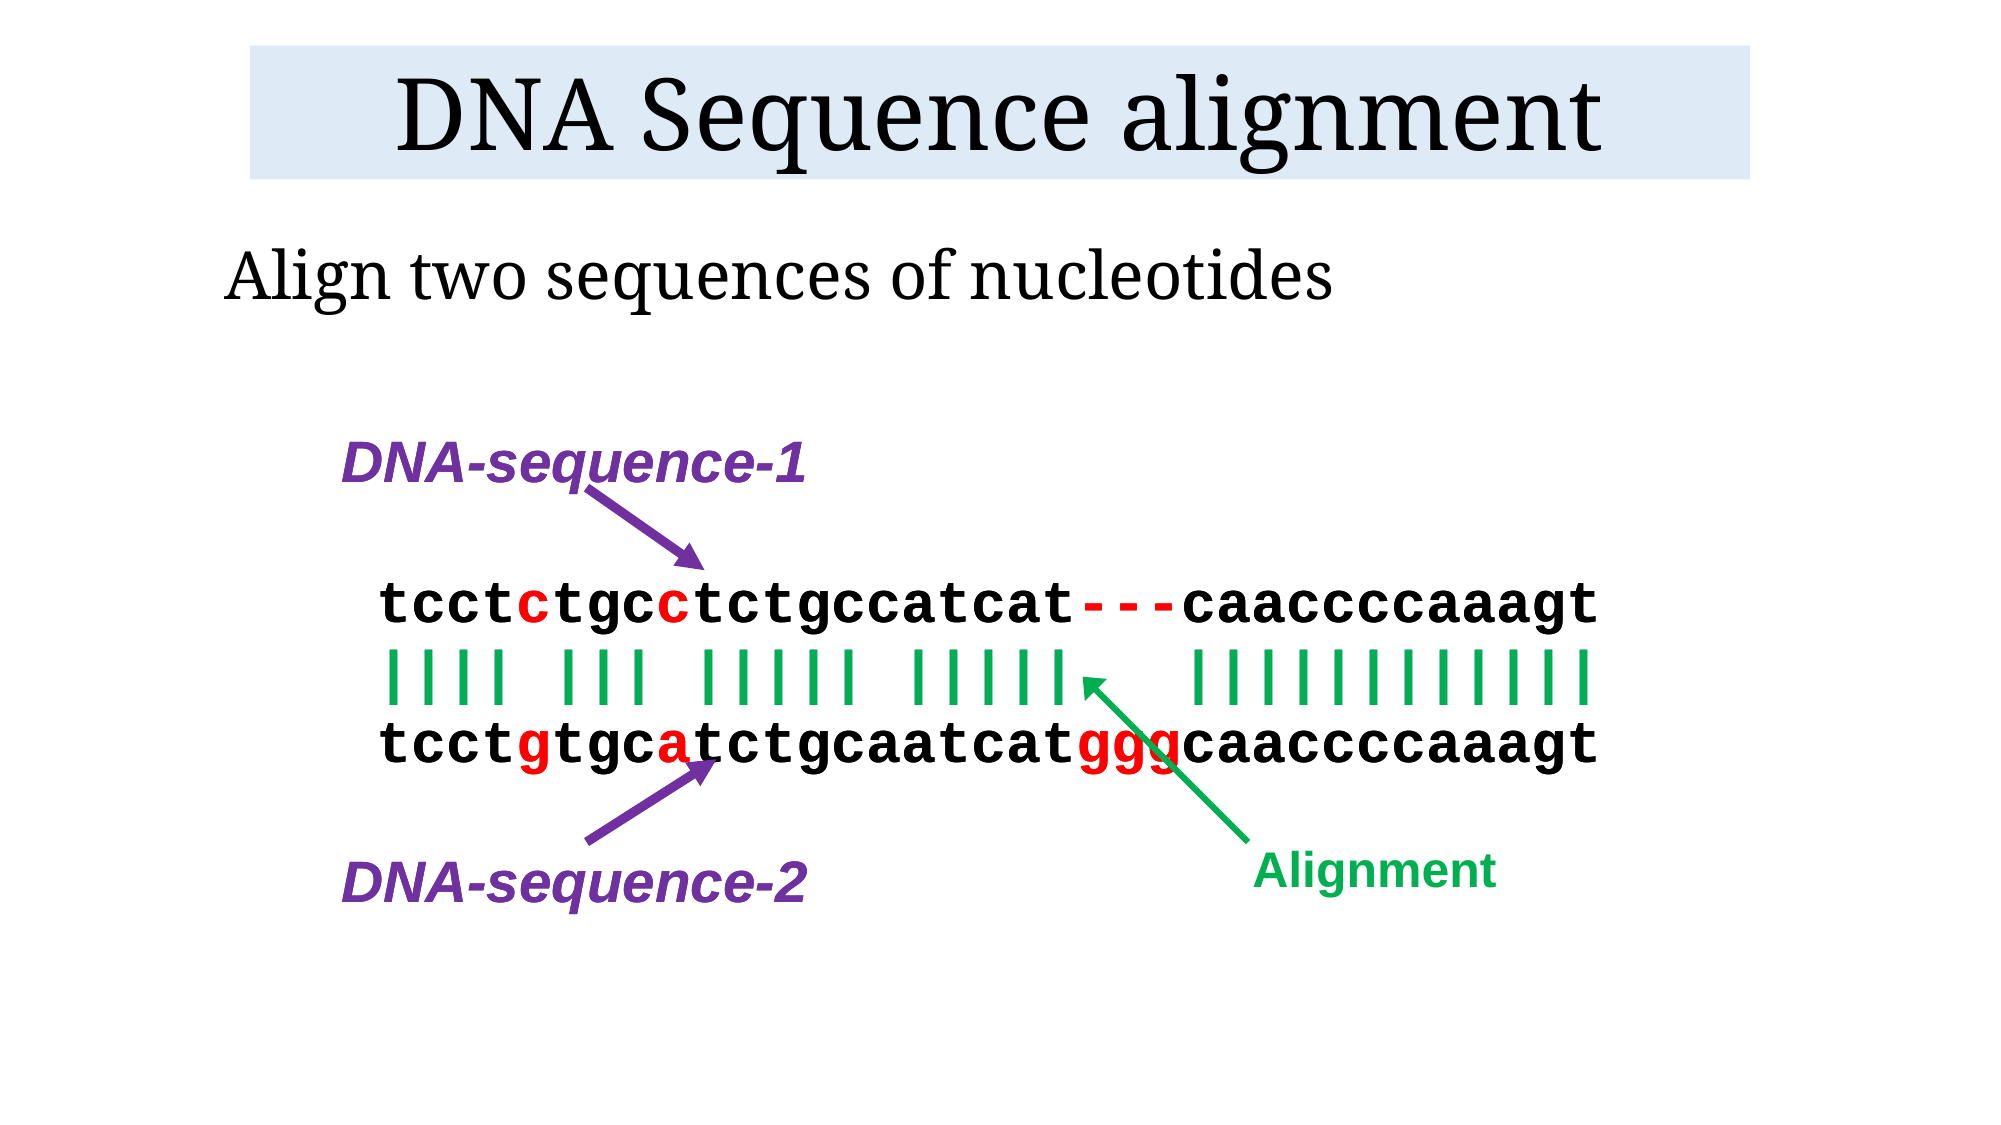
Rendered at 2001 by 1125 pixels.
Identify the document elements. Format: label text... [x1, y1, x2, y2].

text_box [326, 416, 1674, 993]
title DNA Sequence alignment [249, 45, 1750, 180]
text_box Align two sequences of nucleotides [209, 225, 1350, 321]
